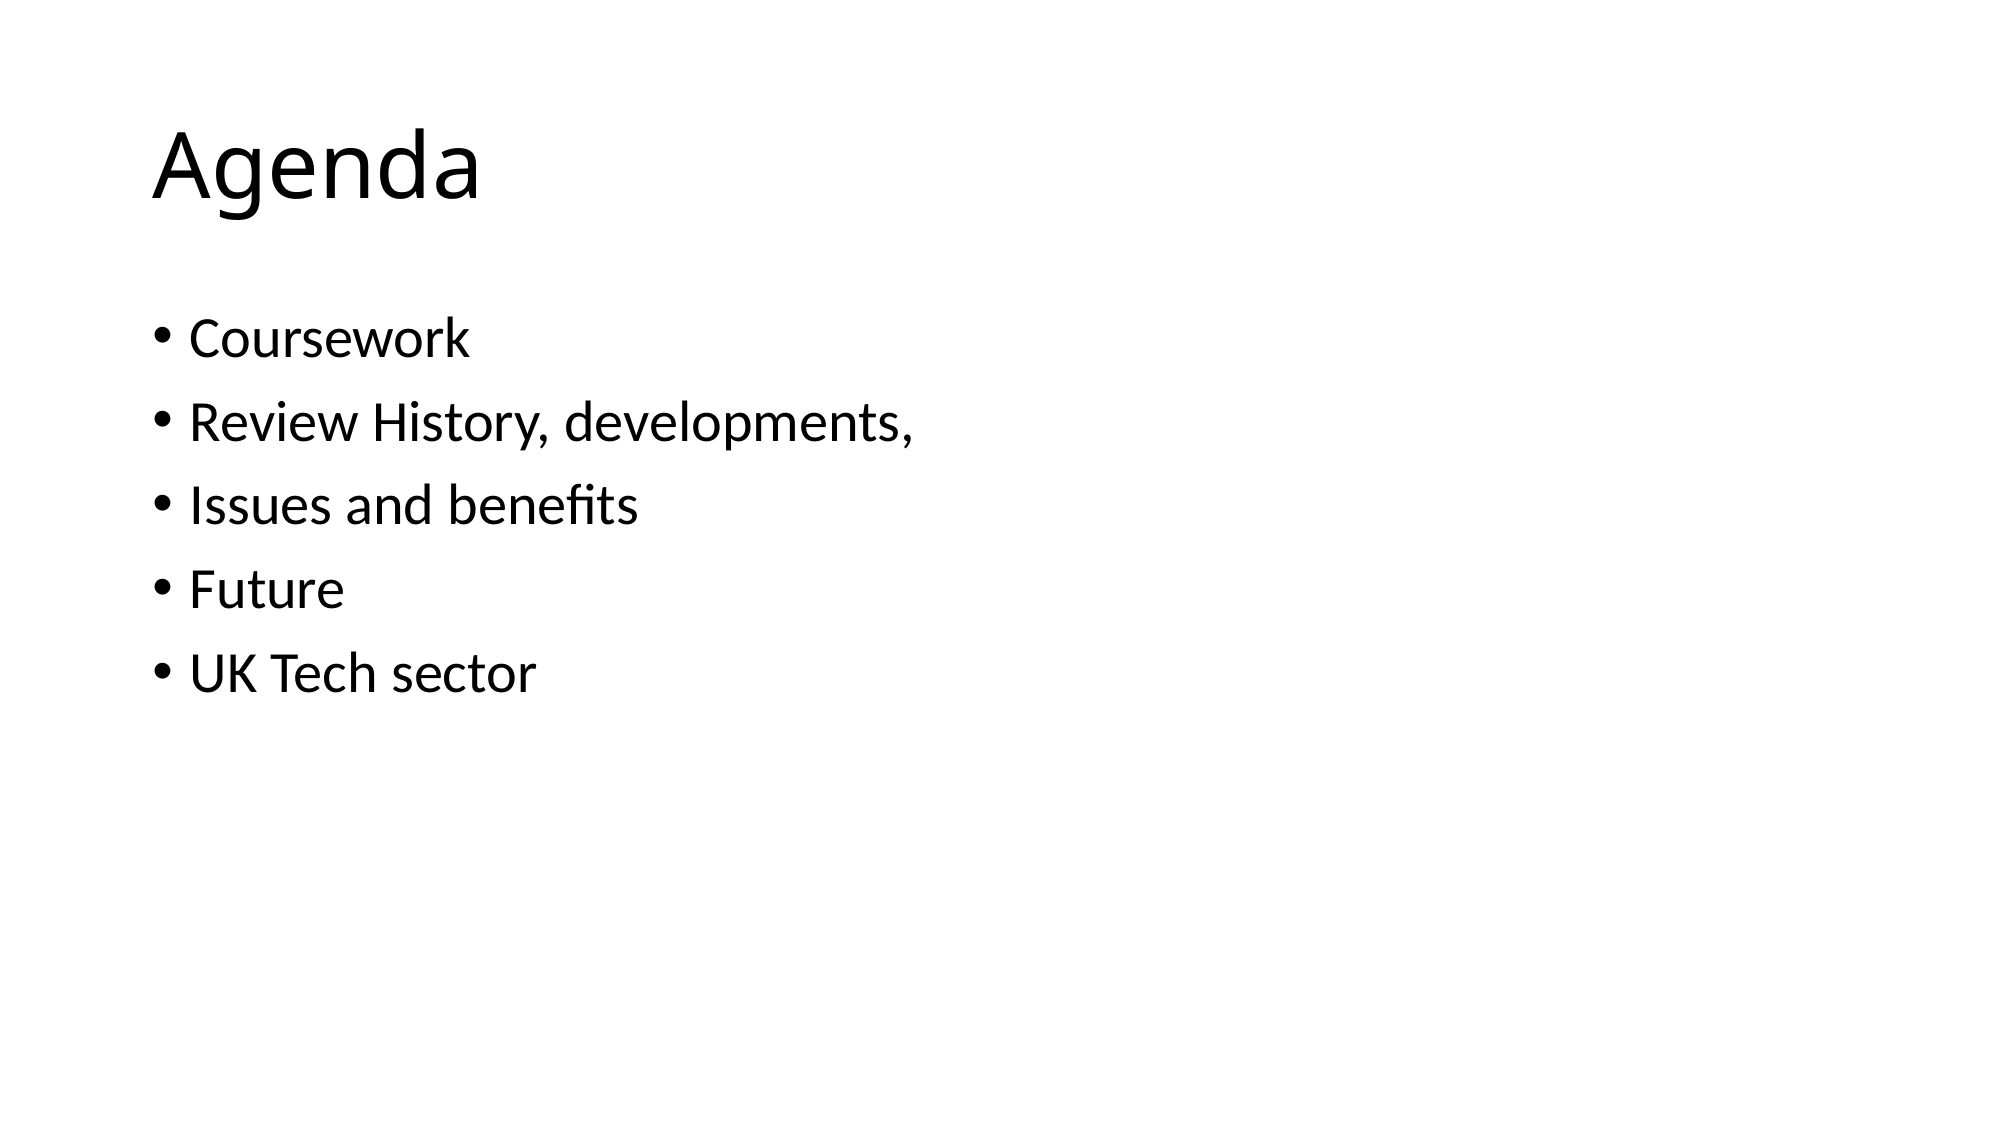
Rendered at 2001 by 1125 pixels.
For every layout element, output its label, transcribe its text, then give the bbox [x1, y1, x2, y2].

title Agenda [137, 59, 1863, 278]
list Coursework Review History, developments, Issues and benefits Future UK Tech sector [137, 299, 1863, 1014]
